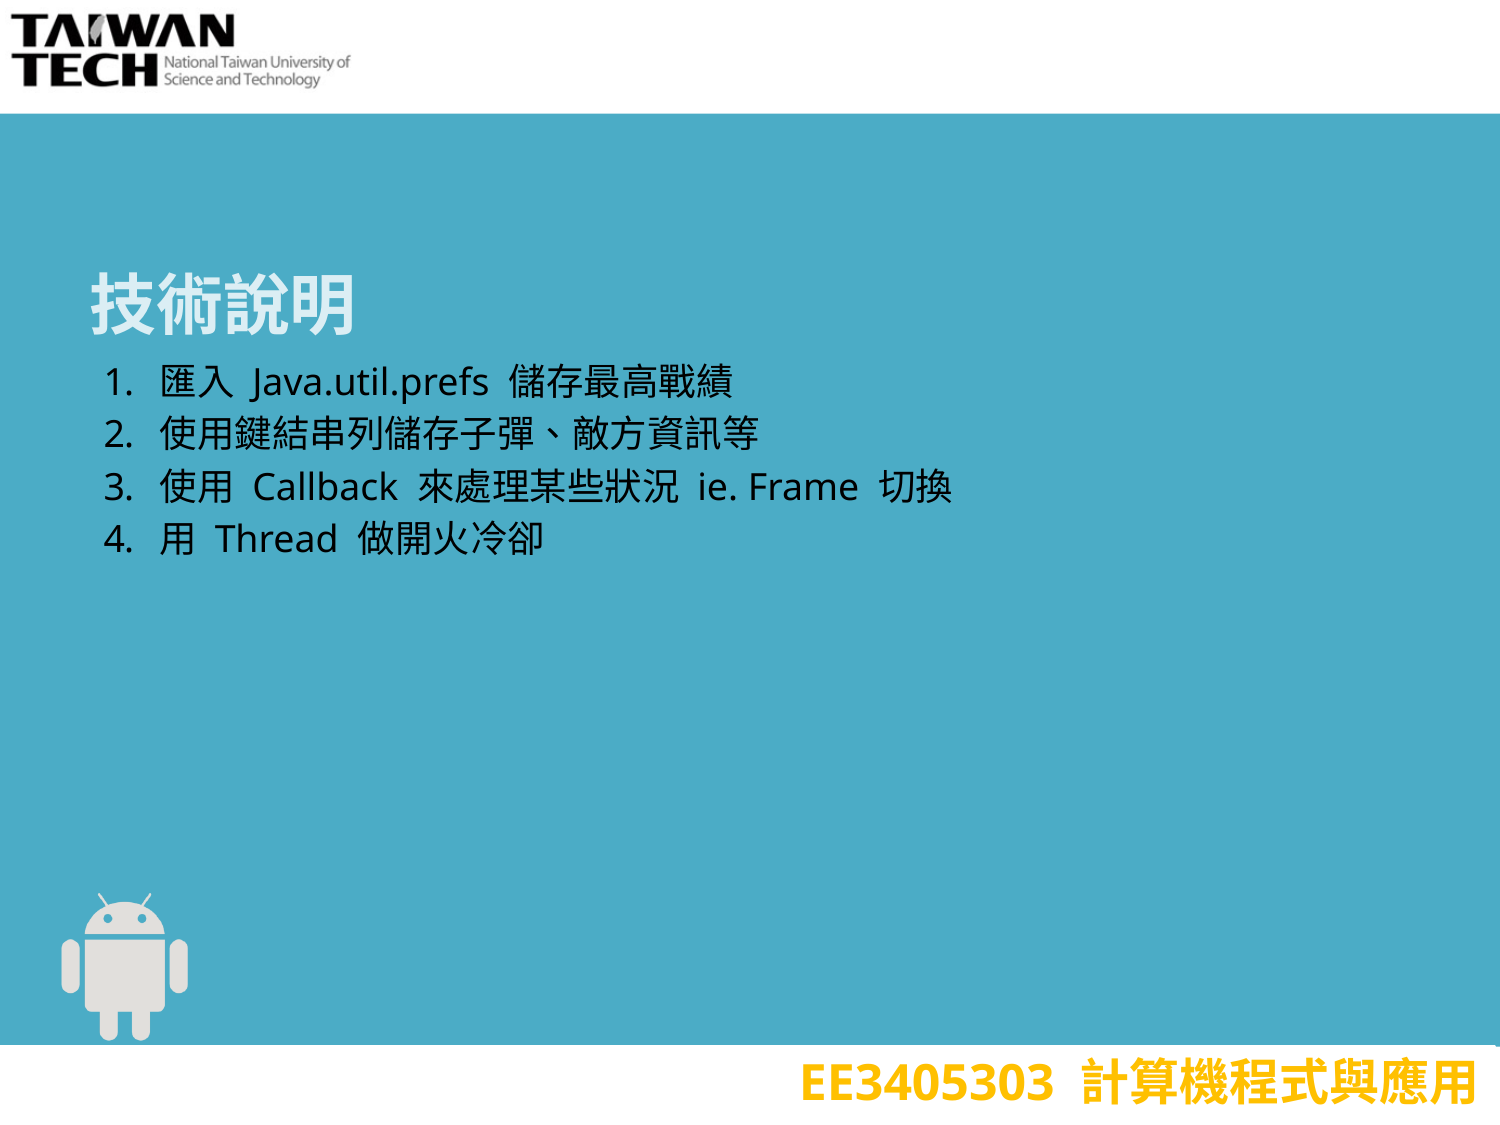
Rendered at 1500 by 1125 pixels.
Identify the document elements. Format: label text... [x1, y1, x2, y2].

picture [5, 7, 354, 93]
title 技術說明 [75, 255, 1425, 350]
list 匯入 Java.util.prefs 儲存最高戰績 使用鍵結串列儲存子彈、敵方資訊等 使用 Callback 來處理某些狀況 ie. Frame 切換 用 Thread 做開火冷卻 [88, 349, 1439, 693]
